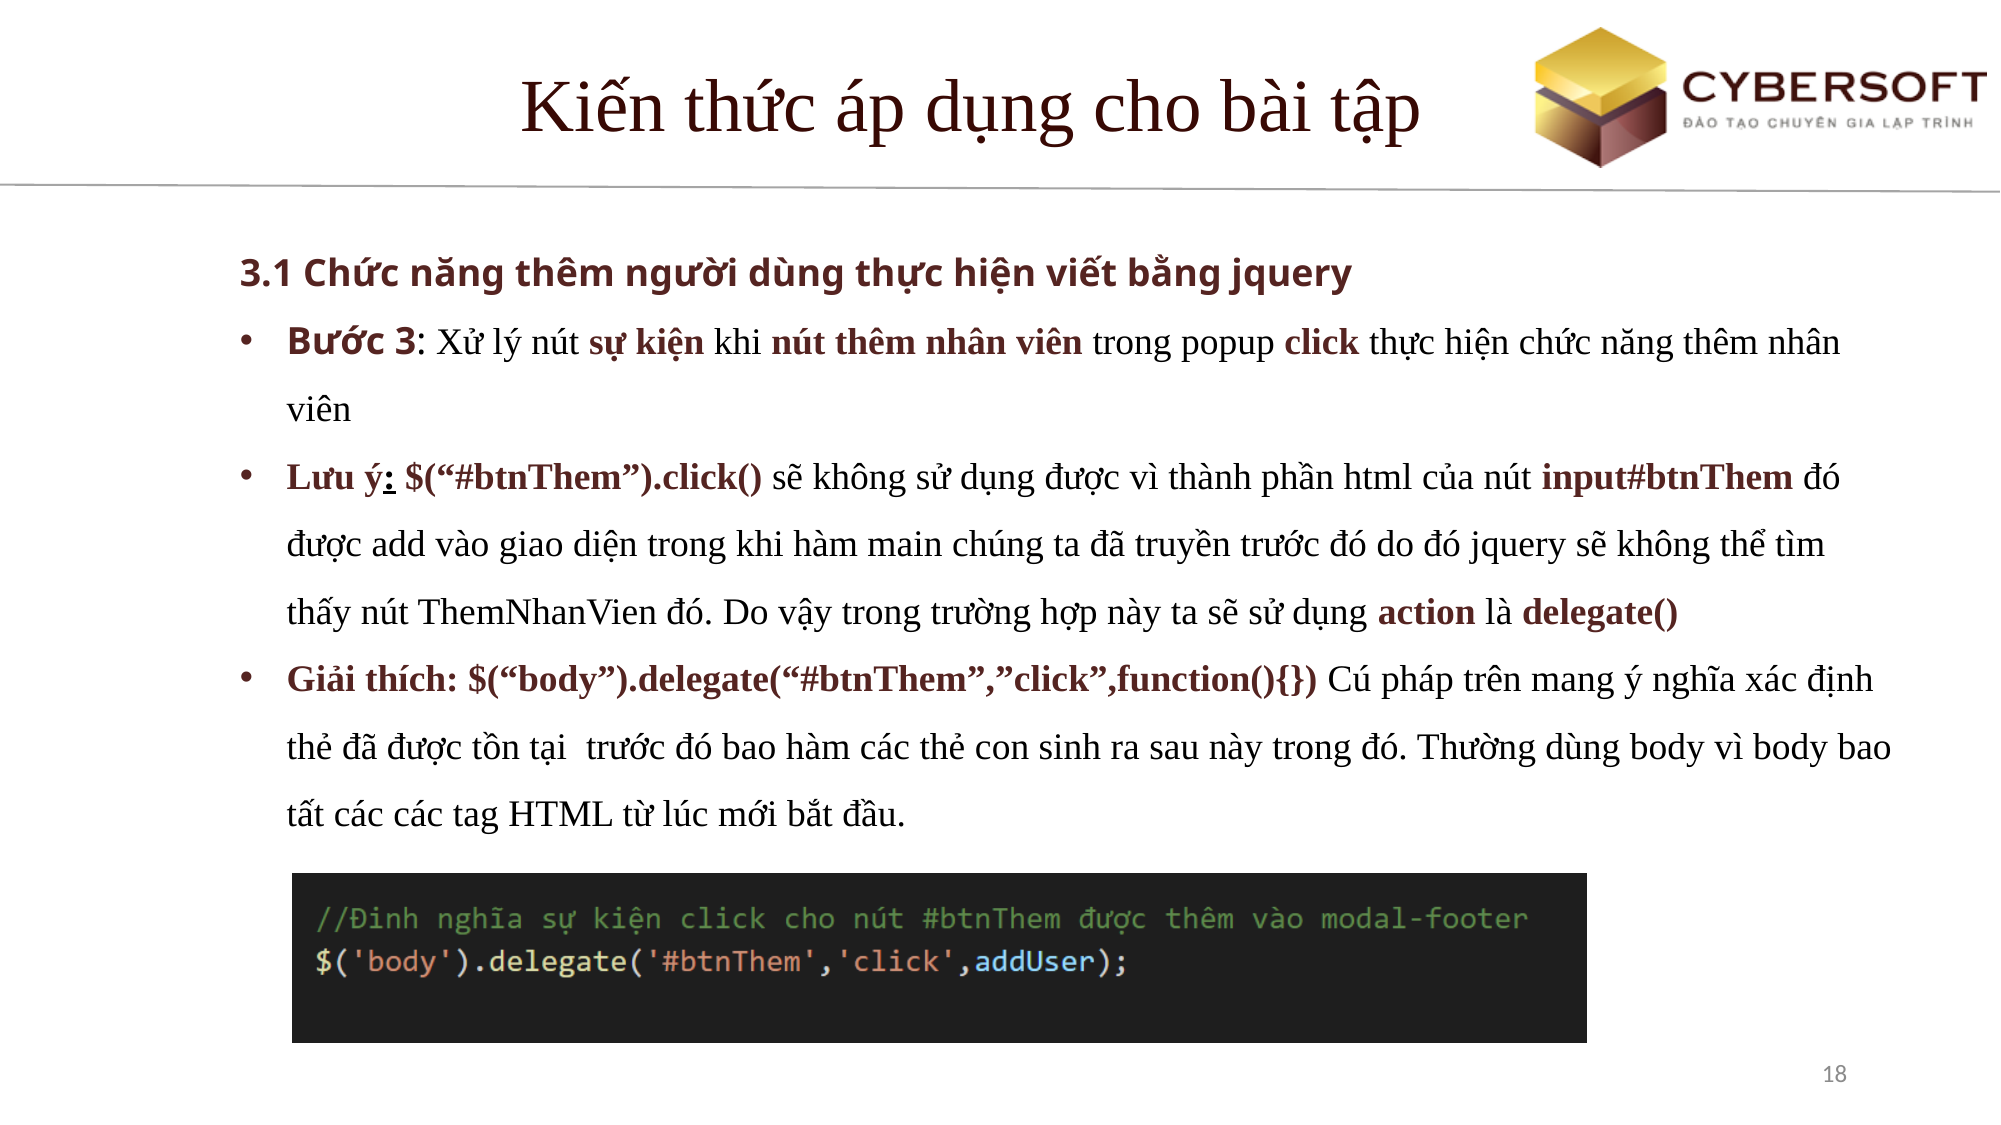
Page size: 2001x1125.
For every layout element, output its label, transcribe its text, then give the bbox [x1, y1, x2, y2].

slide_number 18 [1412, 1042, 1863, 1103]
text_box Kiến thức áp dụng cho bài tập [505, 49, 1438, 154]
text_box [0, 184, 2000, 192]
text_box 3.1 Chức năng thêm người dùng thực hiện viết bằng jquery Bước 3: Xử lý nút sự kiện khi nút thêm nhân viên trong popup click thực hiện chức năng thêm nhân viên Lưu ý: $(“#btnThem”).click() sẽ không sử dụng được vì thành phần html của nút input#btnThem đó được add vào giao diện trong khi hàm main chúng ta đã truyền trước đó do đó jquery sẽ không thể tìm thấy nút ThemNhanVien đó. Do vậy trong trường hợp này ta sẽ sử dụng action là delegate() Giải thích: $(“body”).delegate(“#btnThem”,”click”,function(){}) Cú pháp trên mang ý nghĩa xác định thẻ đã được tồn tại trước đó bao hàm các thẻ con sinh ra sau này trong đó. Thường dùng body vì body bao tất các các tag HTML từ lúc mới bắt đầu. [149, 219, 1909, 910]
picture [1525, 27, 1987, 168]
picture [292, 873, 1587, 1043]
